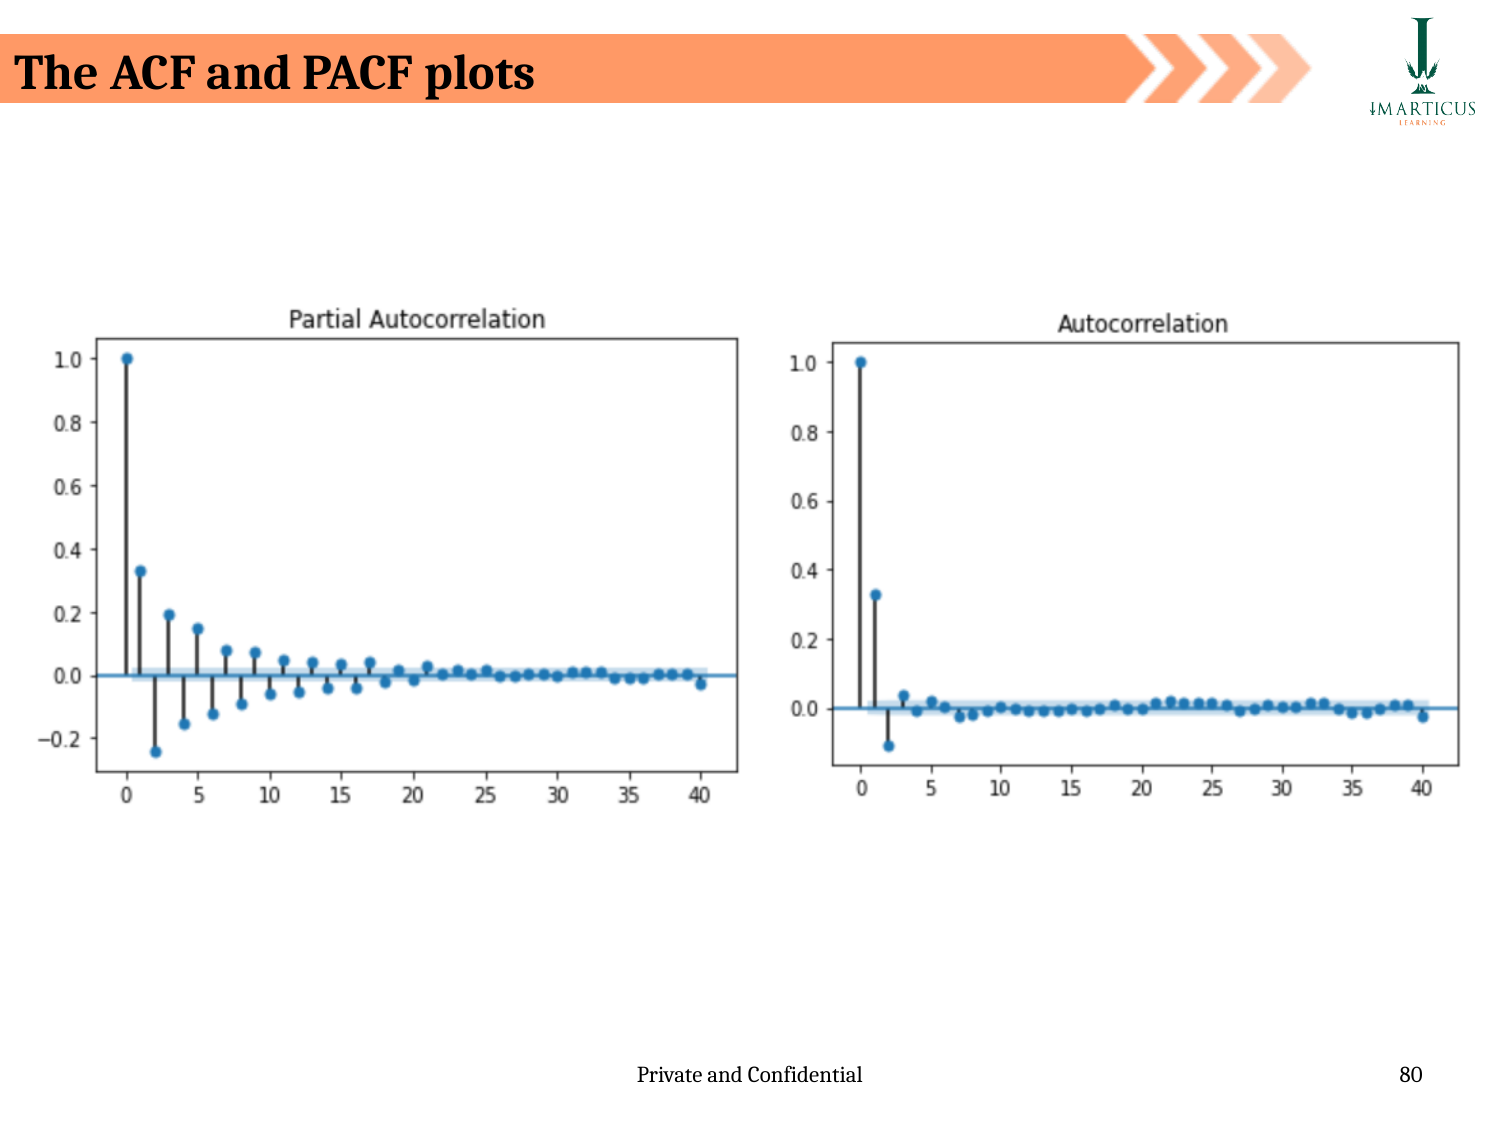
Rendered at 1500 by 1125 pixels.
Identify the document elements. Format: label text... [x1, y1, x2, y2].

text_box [18, 293, 1482, 832]
picture [1138, 0, 1500, 150]
text_box The ACF and PACF plots [0, 32, 1138, 125]
